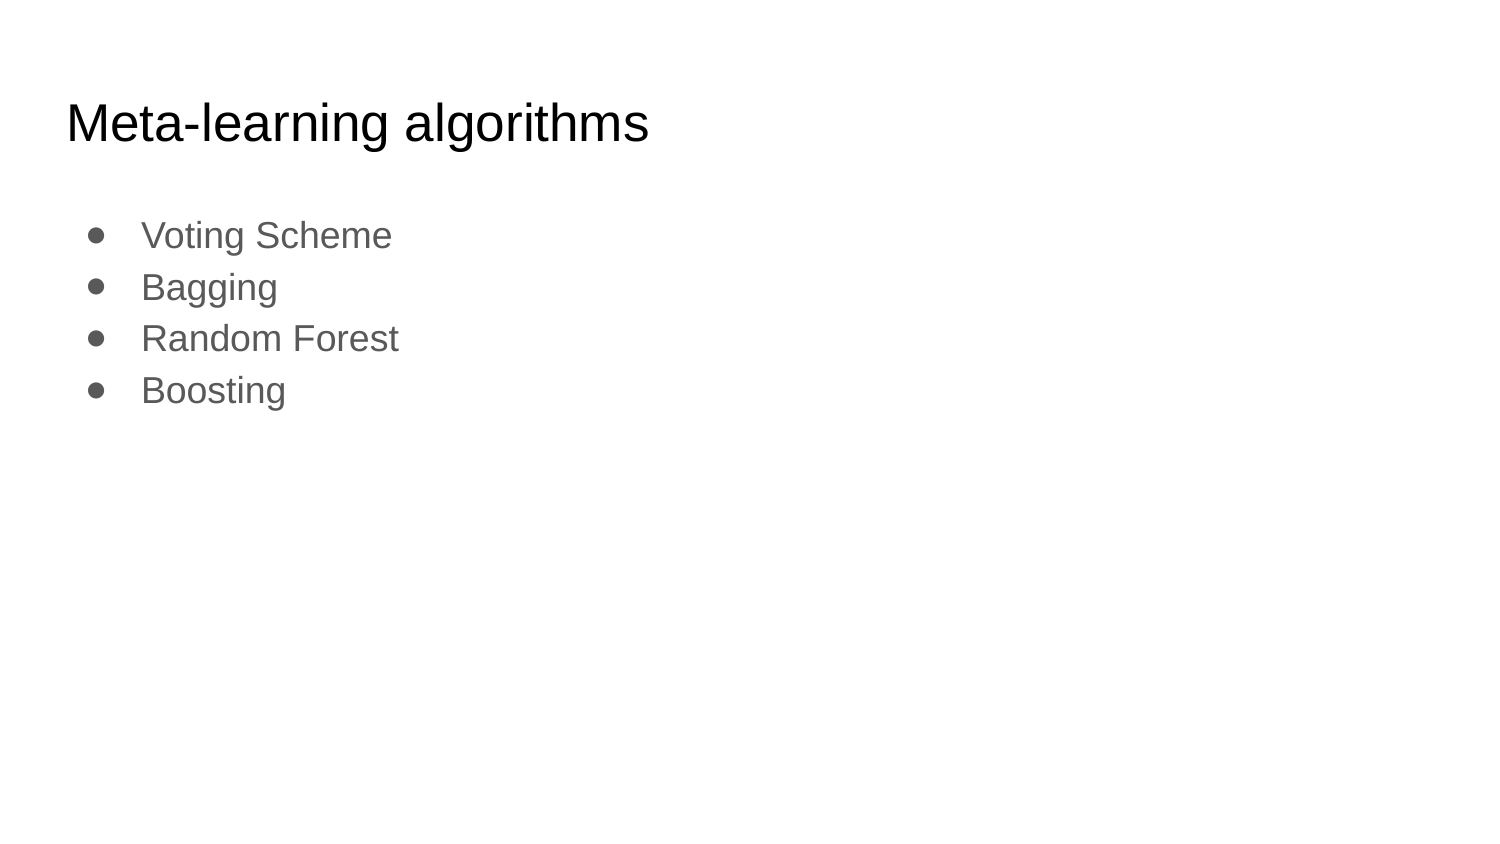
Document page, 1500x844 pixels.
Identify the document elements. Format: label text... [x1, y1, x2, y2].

list Voting Scheme Bagging Random Forest Boosting [51, 189, 1449, 750]
title Meta-learning algorithms [51, 72, 1449, 167]
